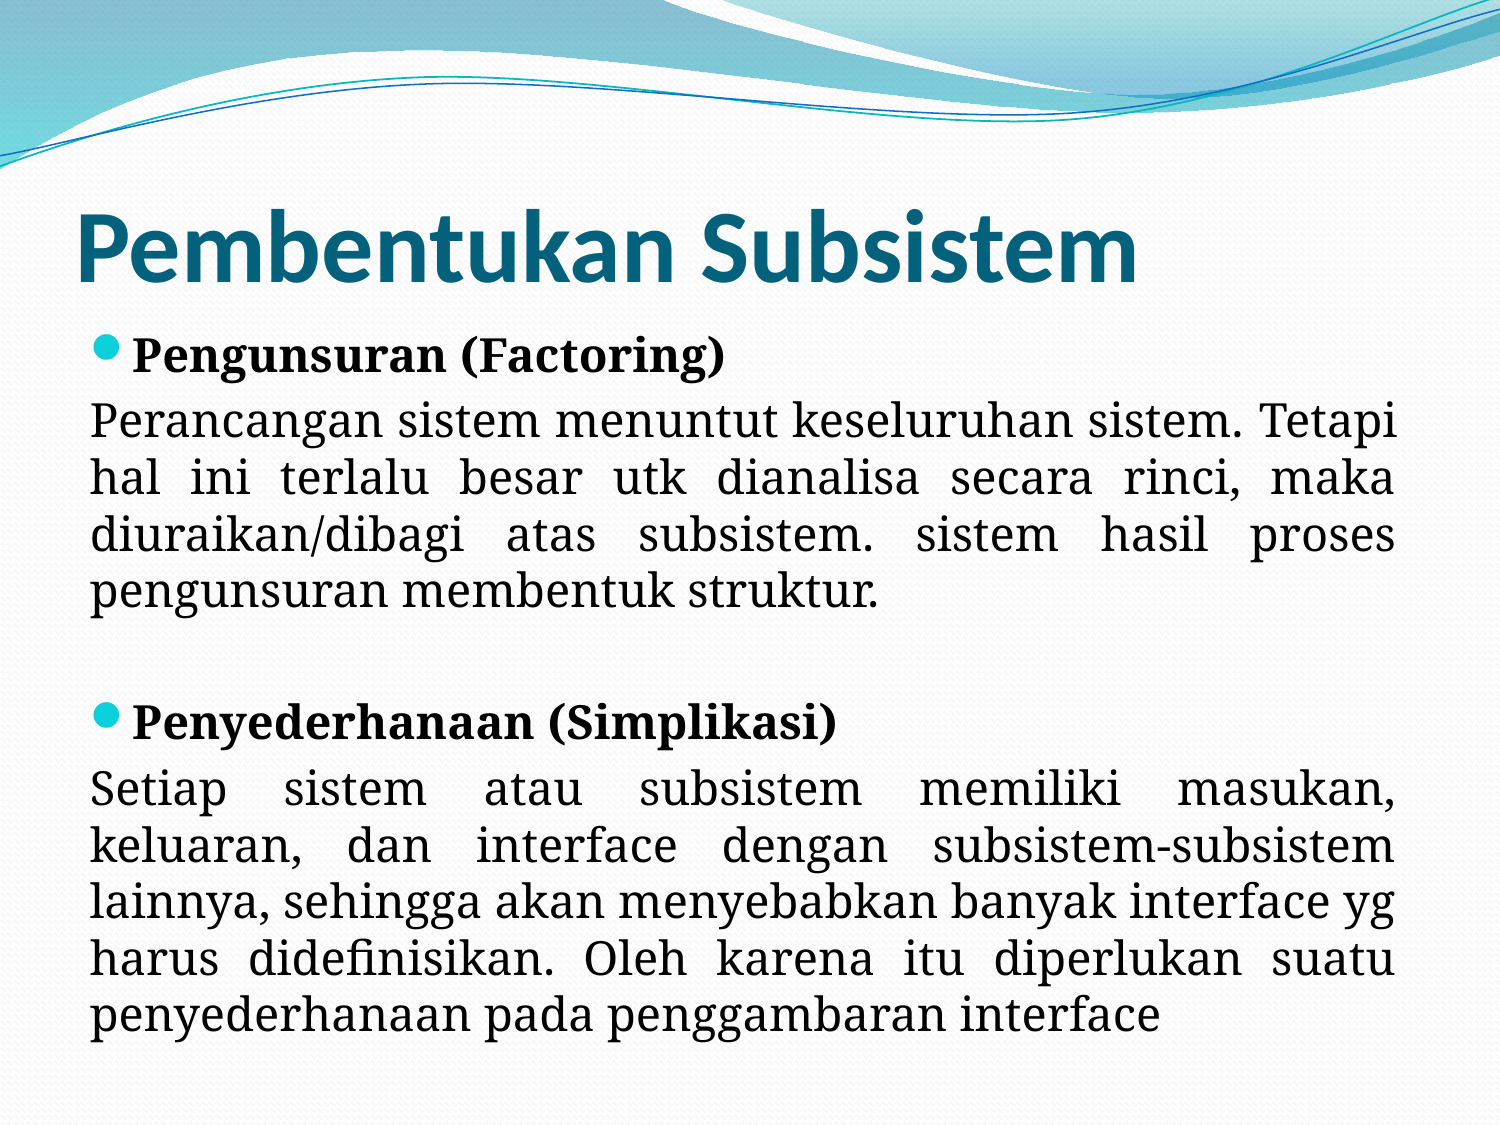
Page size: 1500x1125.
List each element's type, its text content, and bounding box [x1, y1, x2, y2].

list Pengunsuran (Factoring) Perancangan sistem menuntut keseluruhan sistem. Tetapi hal ini terlalu besar utk dianalisa secara rinci, maka diuraikan/dibagi atas subsistem. sistem hasil proses pengunsuran membentuk struktur. Penyederhanaan (Simplikasi) Setiap sistem atau subsistem memiliki masukan, keluaran, dan interface dengan subsistem-subsistem lainnya, sehingga akan menyebabkan banyak interface yg harus didefinisikan. Oleh karena itu diperlukan suatu penyederhanaan pada penggambaran interface [75, 317, 1413, 1063]
title Pembentukan Subsistem [75, 115, 1425, 303]
